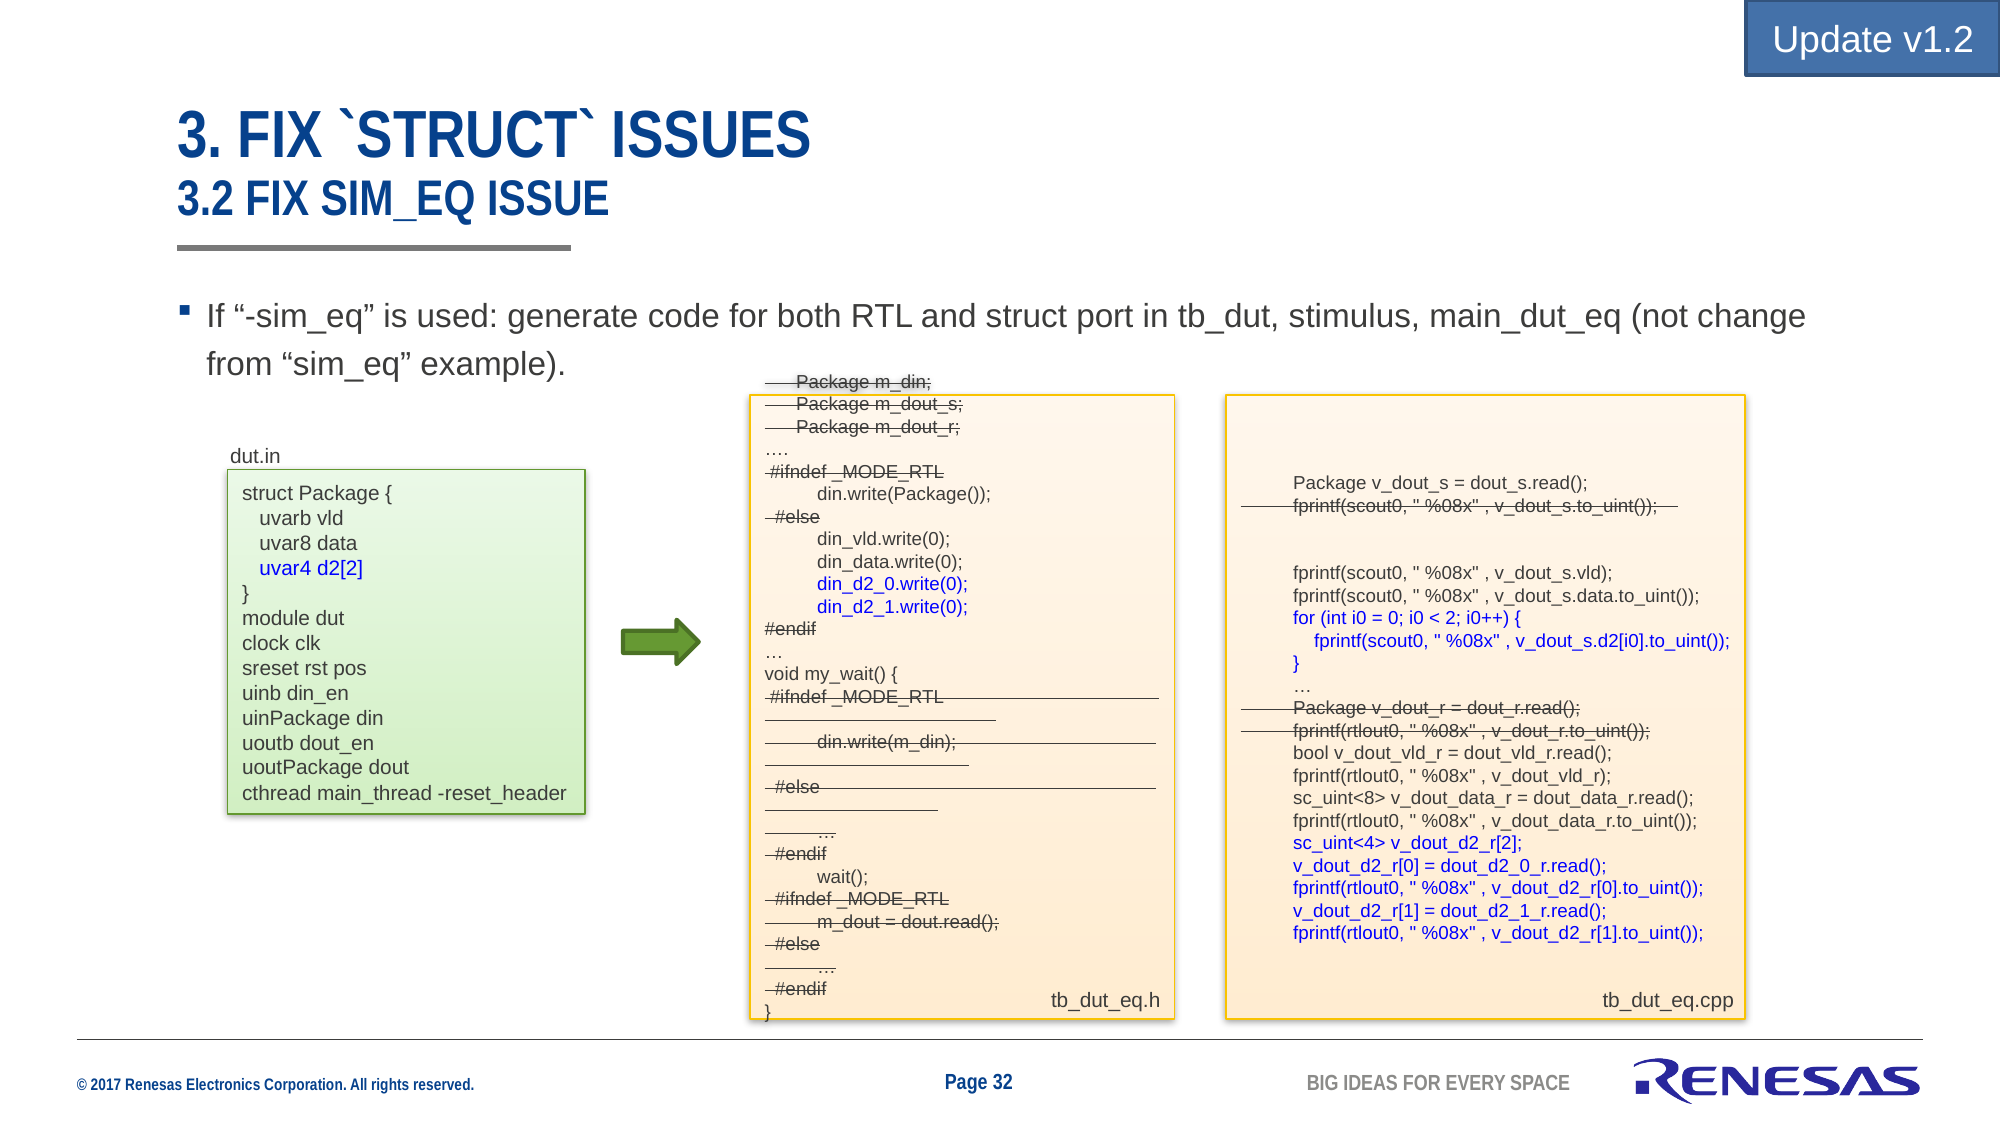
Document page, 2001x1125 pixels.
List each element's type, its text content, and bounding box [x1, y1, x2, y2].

text_box [620, 617, 701, 667]
text_box tb_dut_eq.cpp [1587, 978, 1771, 1019]
text_box 3. fix `struct` issues 3.2 Fix sim_eq ISSUE [177, 153, 1909, 227]
list If “-sim_eq” is used: generate code for both RTL and struct port in tb_dut, stimulus, main_dut_eq (not change from “sim_eq” example). [177, 286, 1846, 384]
text_box Package m_din; Package m_dout_s; Package m_dout_r; …. #ifndef _MODE_RTL din.write(Package()); #else din_vld.write(0); din_data.write(0); din_d2_0.write(0); din_d2_1.write(0); #endif … void my_wait() { #ifndef _MODE_RTL din.write(m_din); #else … #endif wait(); #ifndef _MODE_RTL m_dout = dout.read(); #else … #endif } [749, 394, 1175, 1020]
text_box Update v1.2 [1744, 0, 2000, 77]
text_box Page 32 [944, 1067, 1055, 1095]
text_box tb_dut_eq.h [1036, 978, 1201, 1019]
text_box dut.in [215, 435, 343, 476]
text_box struct Package { uvarb vld uvar8 data uvar4 d2[2] } module dut clock clk sreset rst pos uinb din_en uinPackage din uoutb dout_en uoutPackage dout cthread main_thread -reset_header [227, 469, 586, 815]
picture [1631, 1056, 1923, 1106]
text_box Package v_dout_s = dout_s.read(); fprintf(scout0, " %08x" , v_dout_s.to_uint()); fprintf(scout0, " %08x" , v_dout_s.vld); fprintf(scout0, " %08x" , v_dout_s.data.to_uint()); for (int i0 = 0; i0 < 2; i0++) { fprintf(scout0, " %08x" , v_dout_s.d2[i0].to_uint()); } … Package v_dout_r = dout_r.read(); fprintf(rtlout0, " %08x" , v_dout_r.to_uint()); bool v_dout_vld_r = dout_vld_r.read(); fprintf(rtlout0, " %08x" , v_dout_vld_r); sc_uint<8> v_dout_data_r = dout_data_r.read(); fprintf(rtlout0, " %08x" , v_dout_data_r.to_uint()); sc_uint<4> v_dout_d2_r[2]; v_dout_d2_r[0] = dout_d2_0_r.read(); fprintf(rtlout0, " %08x" , v_dout_d2_r[0].to_uint()); v_dout_d2_r[1] = dout_d2_1_r.read(); fprintf(rtlout0, " %08x" , v_dout_d2_r[1].to_uint()); [1225, 394, 1746, 1020]
